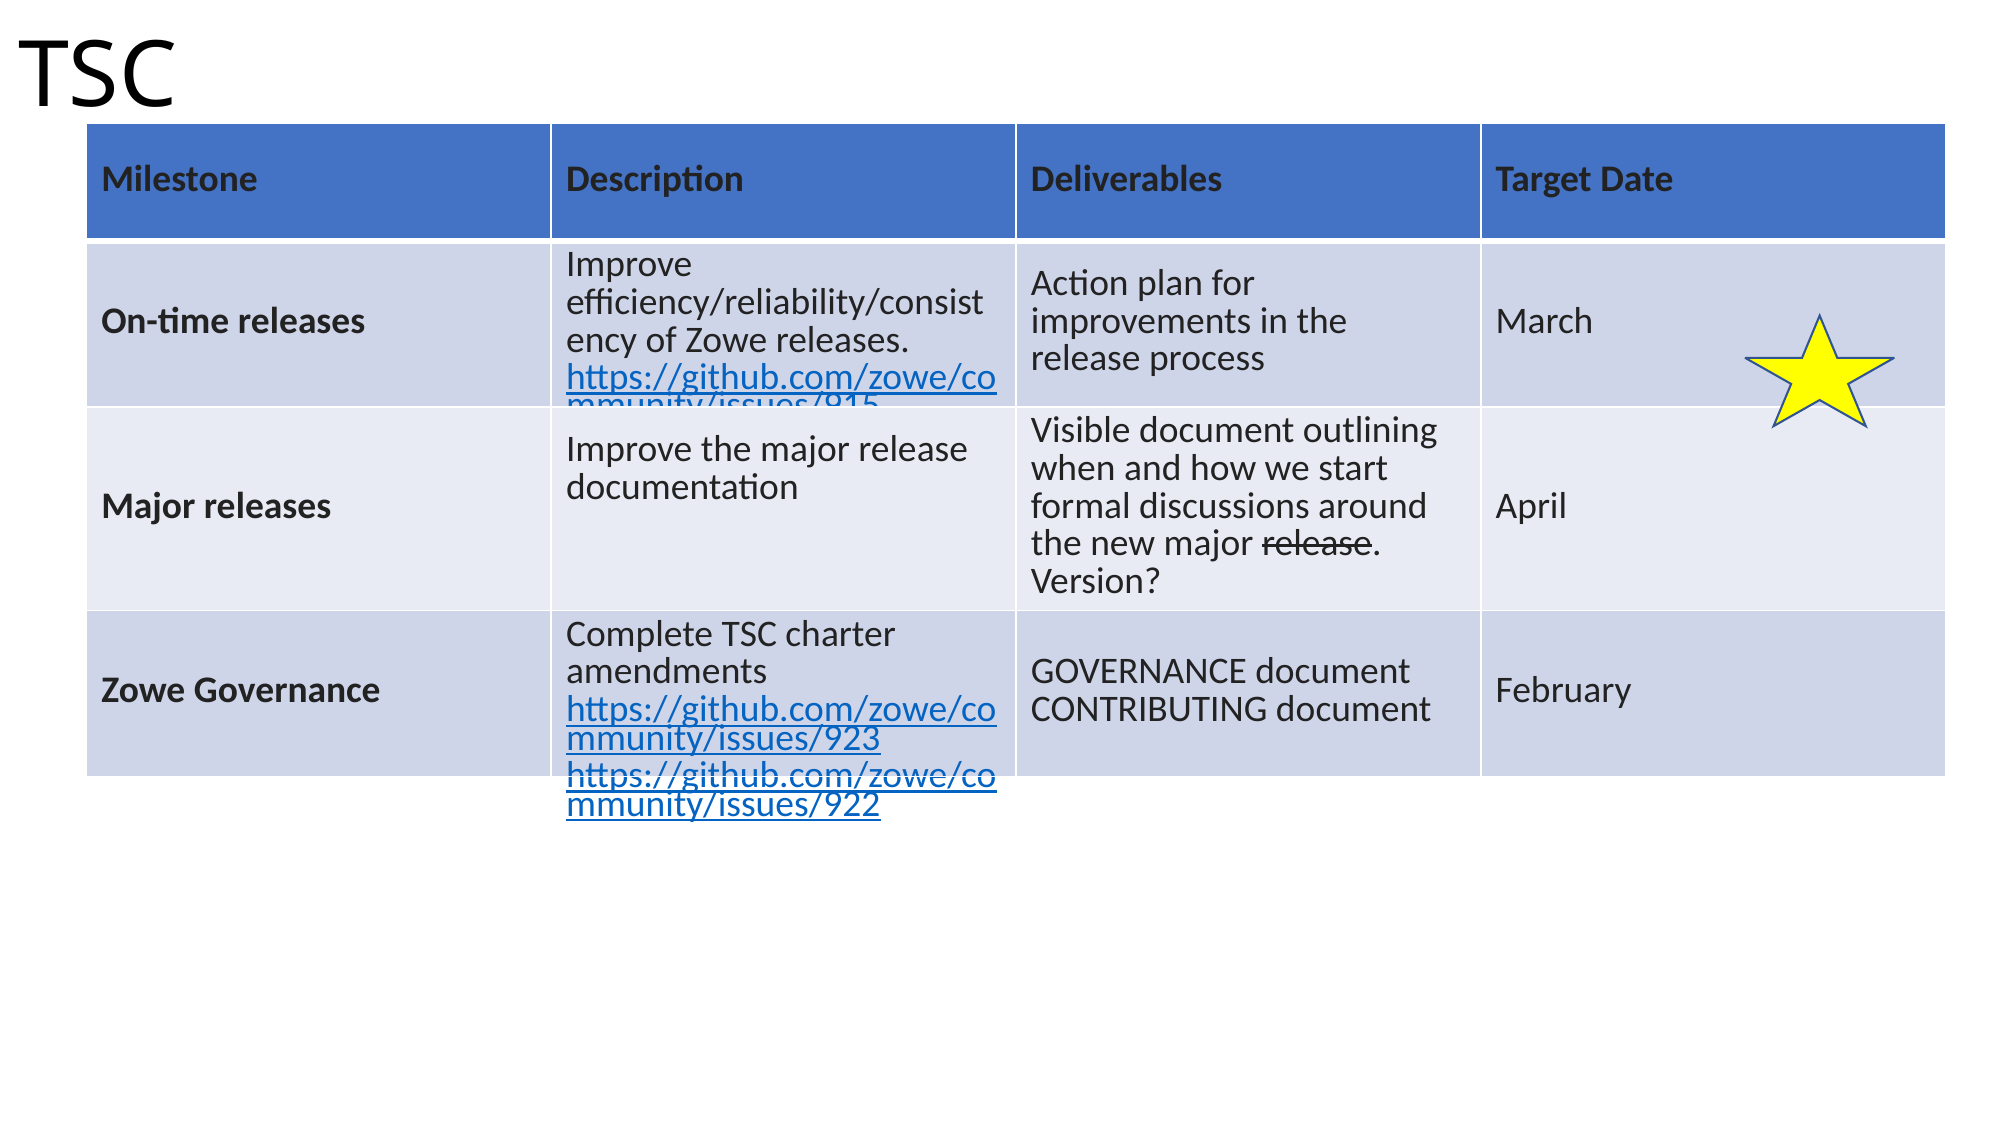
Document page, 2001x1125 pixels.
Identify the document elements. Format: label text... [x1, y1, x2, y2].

text_box TSC [3, 20, 1844, 102]
table_cell Improve efficiency/reliability/consistency of Zowe releases. https://github.com/zowe/community/issues/915 [552, 244, 1015, 406]
table_header Milestone [87, 124, 550, 238]
table_cell Major releases [87, 408, 550, 610]
table_cell GOVERNANCE document CONTRIBUTING document [1017, 611, 1480, 776]
table_header Description [552, 124, 1015, 238]
table_cell Action plan for improvements in the release process [1017, 244, 1480, 406]
table_cell Improve the major release documentation [552, 408, 1015, 610]
table_cell February [1482, 611, 1945, 776]
table_cell Zowe Governance [87, 611, 550, 776]
table_cell On-time releases [87, 244, 550, 406]
text_box [1744, 312, 1895, 429]
table_cell Visible document outlining when and how we start formal discussions around the new major release. Version? [1017, 408, 1480, 610]
table_header Deliverables [1017, 124, 1480, 238]
table_header Target Date [1482, 124, 1945, 238]
table_cell March [1482, 244, 1945, 406]
table_cell April [1482, 408, 1945, 610]
table_cell Complete TSC charter amendments https://github.com/zowe/community/issues/923 https://github.com/zowe/community/issues/922 [552, 611, 1015, 776]
